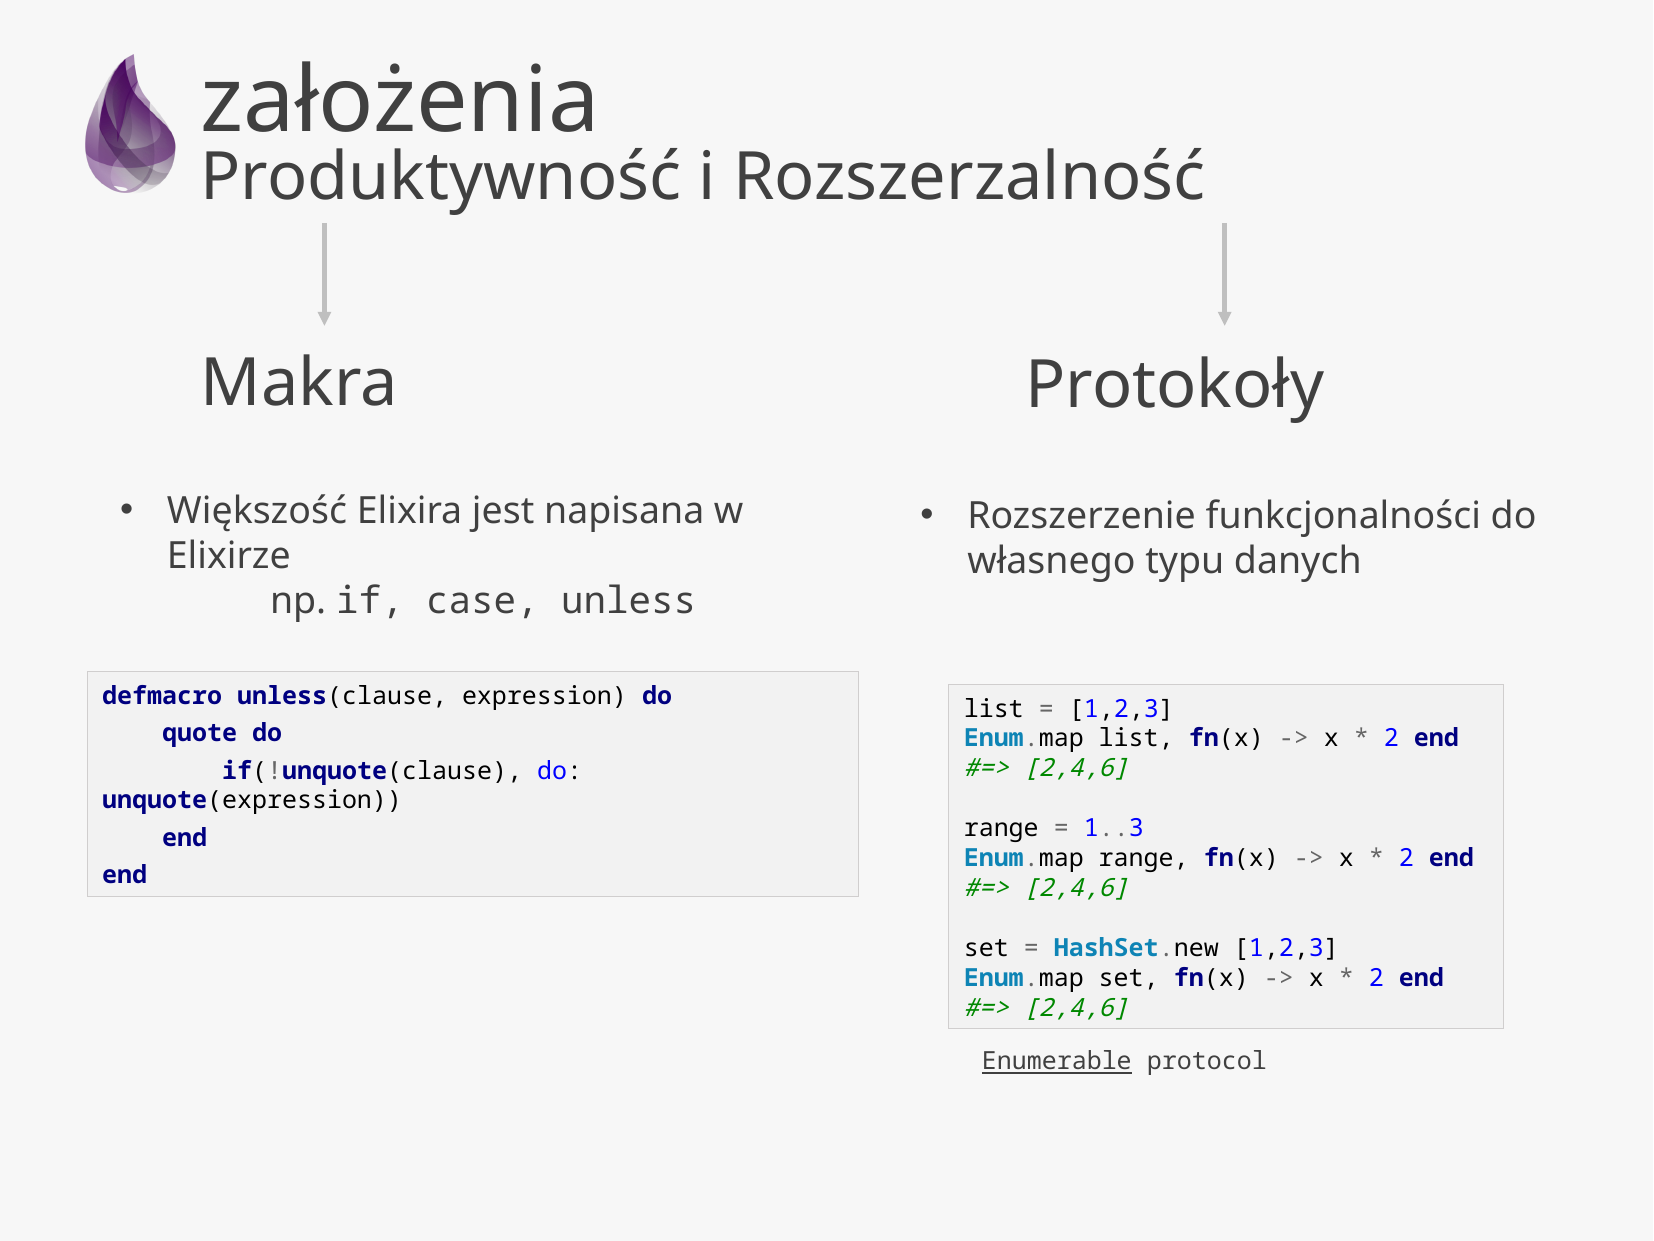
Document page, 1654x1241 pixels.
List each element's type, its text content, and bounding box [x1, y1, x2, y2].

picture [60, 54, 201, 195]
text_box Enumerable protocol [967, 1037, 1486, 1083]
text_box Rozszerzenie funkcjonalności do własnego typu danych [905, 483, 1564, 589]
subtitle Produktywność i Rozszerzalność [200, 123, 1611, 223]
text_box Większość Elixira jest napisana w Elixirze np. if, case, unless [105, 478, 763, 629]
text_box Makra [200, 328, 452, 429]
text_box list = [1,2,3] Enum.map list, fn(x) -> x * 2 end #=> [2,4,6] range = 1..3 Enum.map range, fn(x) -> x * 2 end #=> [2,4,6] set = HashSet.new [1,2,3] Enum.map set, fn(x) -> x * 2 end #=> [2,4,6] [948, 684, 1504, 1029]
title założenia [200, 0, 1546, 123]
text_box defmacro unless(clause, expression) do quote do if(!unquote(clause), do: unquote(expression)) end end [87, 671, 859, 897]
text_box Protokoły [1025, 331, 1486, 431]
